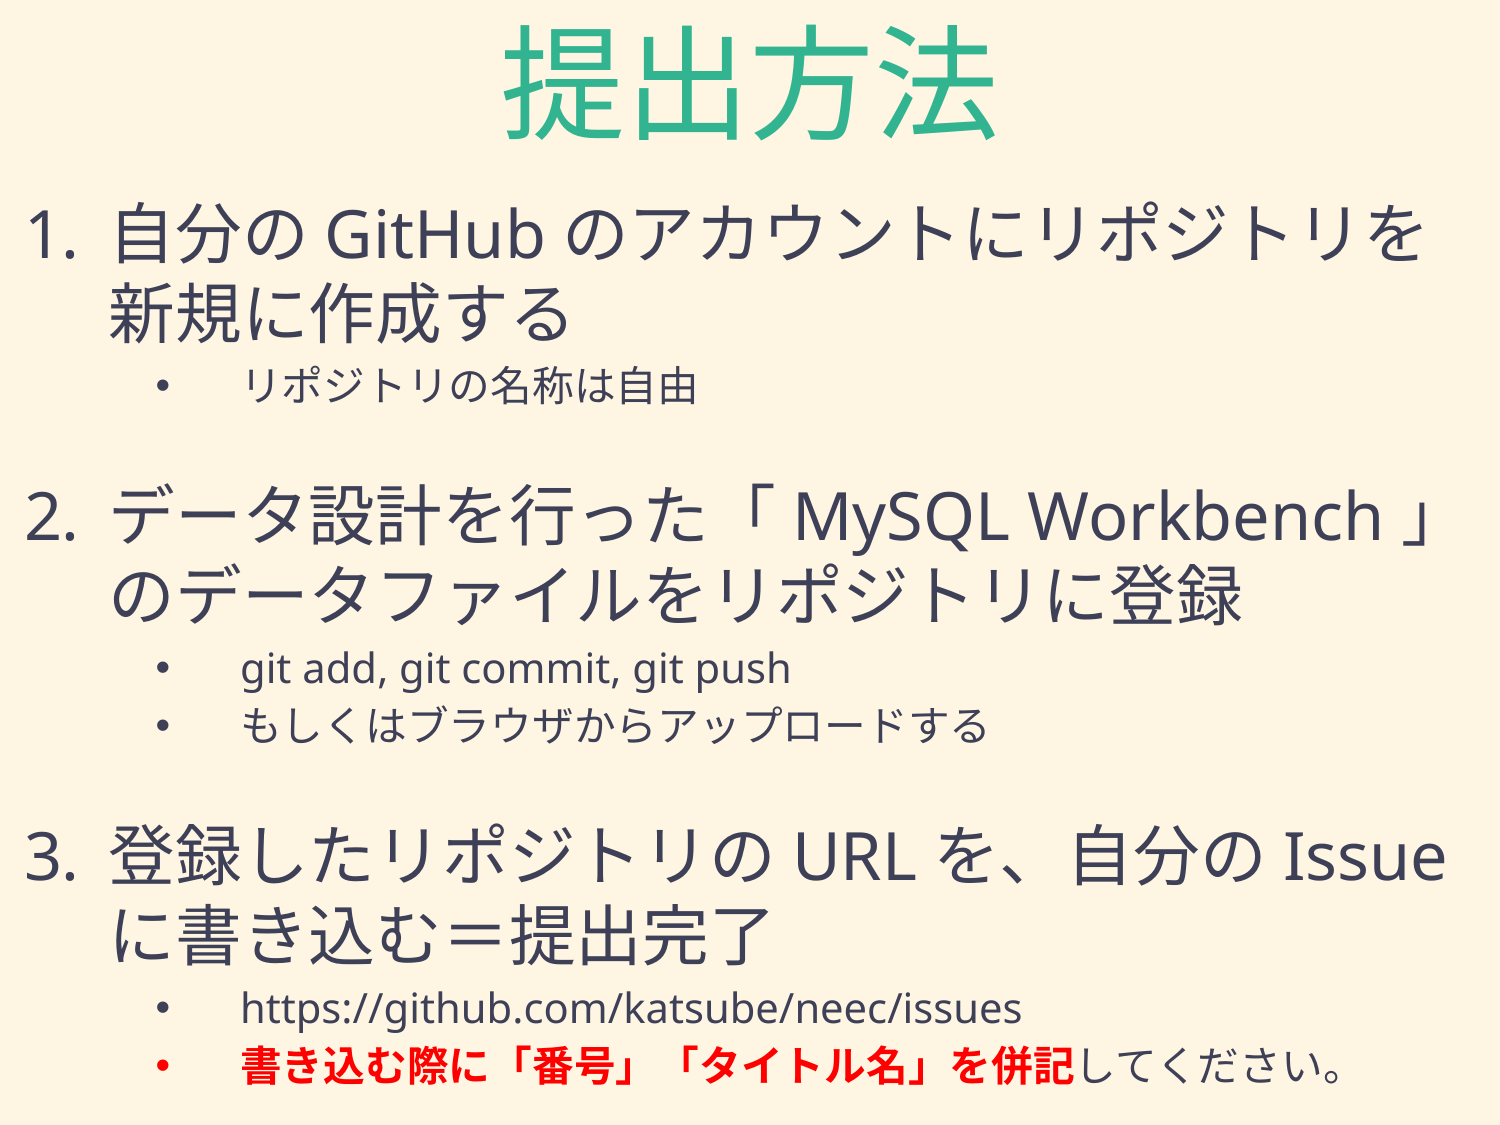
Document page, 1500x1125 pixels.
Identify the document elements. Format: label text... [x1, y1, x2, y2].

title 提出方法 [0, 0, 1500, 161]
text_box 自分のGitHubのアカウントにリポジトリを新規に作成する リポジトリの名称は自由 データ設計を行った「MySQL Workbench」のデータファイルをリポジトリに登録 git add, git commit, git push もしくはブラウザからアップロードする 登録したリポジトリのURLを、自分のIssueに書き込む＝提出完了 https://github.com/katsube/neec/issues 書き込む際に「番号」「タイトル名」を併記してください。 [0, 184, 1500, 1094]
